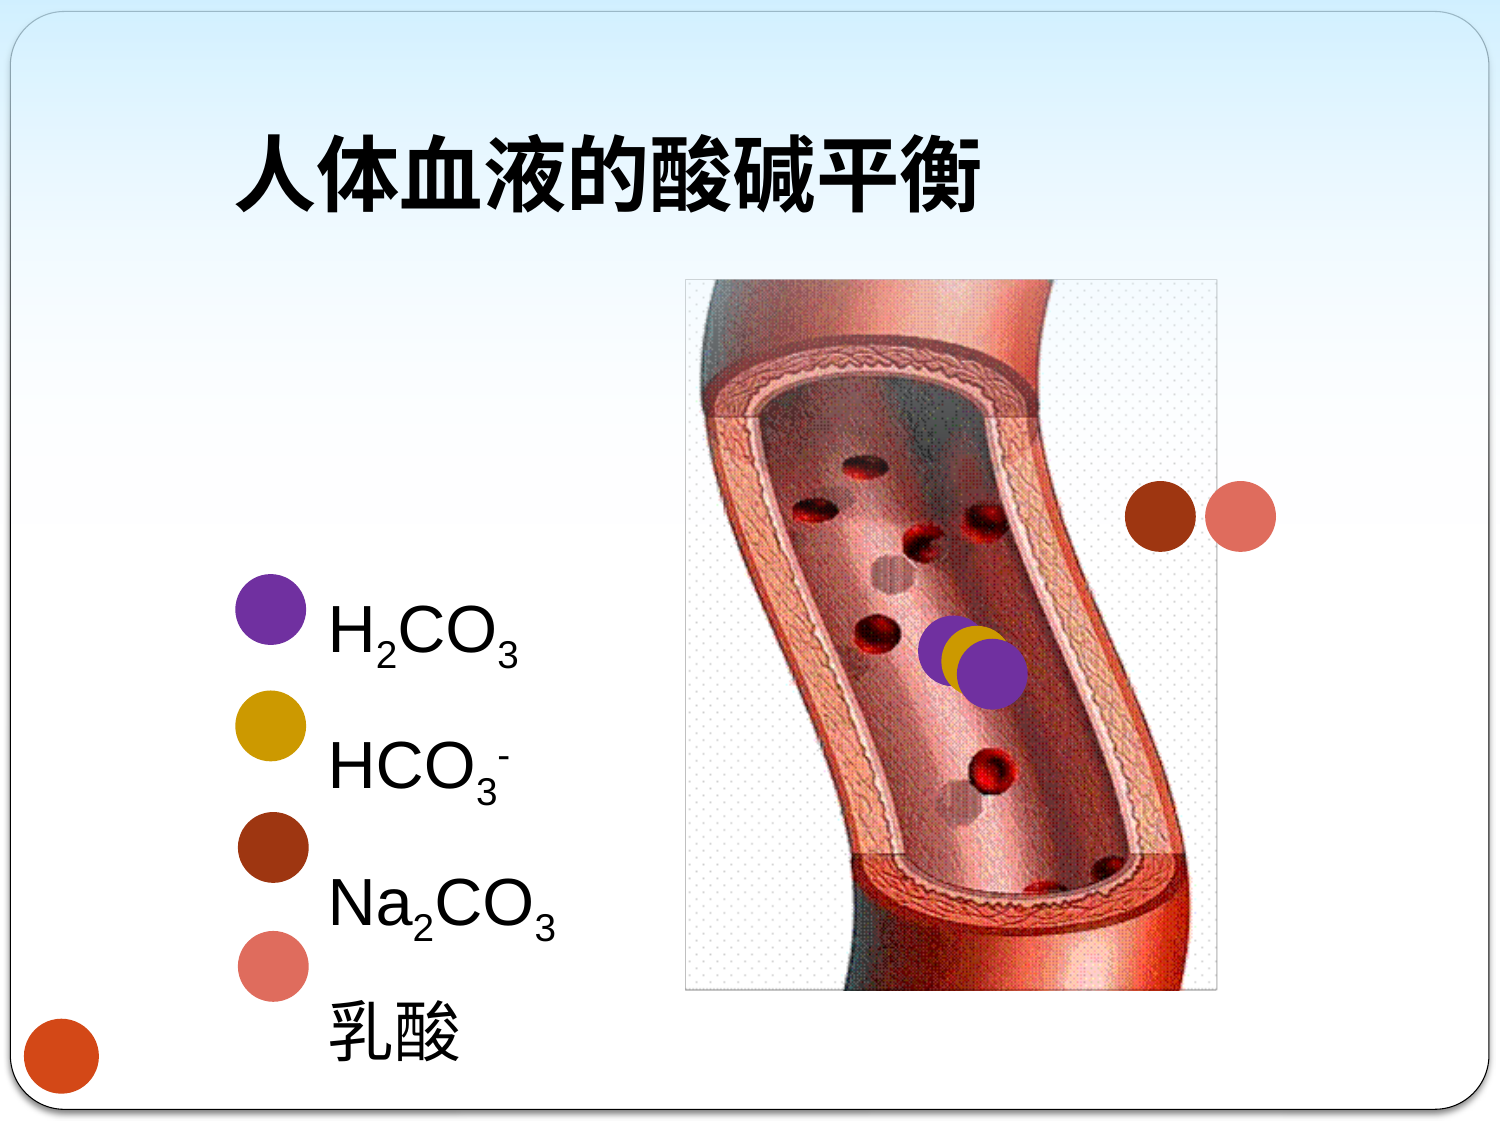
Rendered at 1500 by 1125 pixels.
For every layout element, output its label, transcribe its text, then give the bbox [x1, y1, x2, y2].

text_box H2CO3 HCO3- Na2CO3 乳酸 [312, 532, 571, 1077]
text_box [236, 929, 310, 1003]
title 人体血液的酸碱平衡 [218, 49, 1419, 238]
text_box [1223, 479, 1278, 553]
picture [684, 278, 1219, 993]
text_box [234, 573, 308, 646]
slide_number [23, 1018, 99, 1094]
text_box [234, 689, 308, 763]
text_box [0, 0, 1500, 525]
text_box [236, 810, 310, 884]
